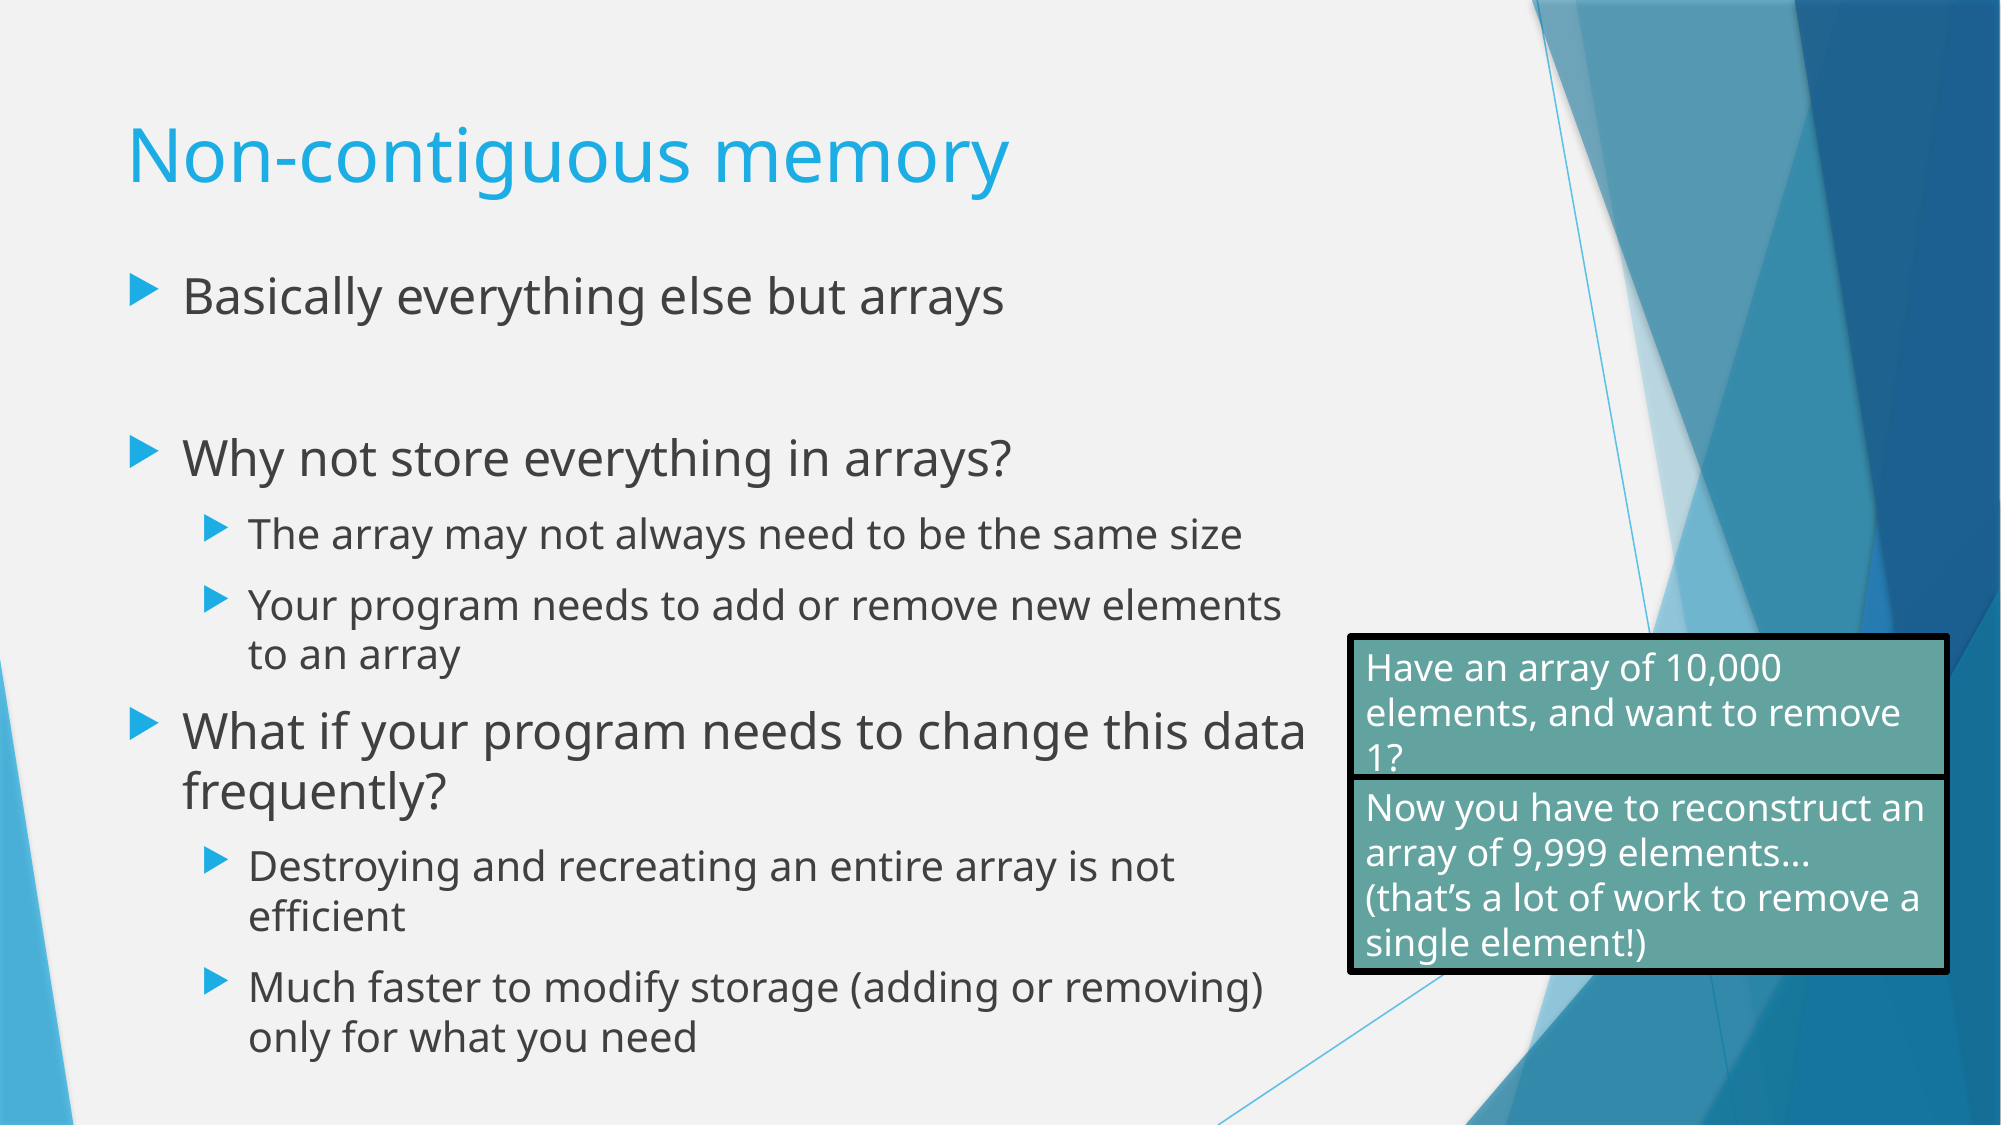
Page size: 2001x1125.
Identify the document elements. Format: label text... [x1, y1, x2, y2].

list Basically everything else but arrays Why not store everything in arrays? The array may not always need to be the same size Your program needs to add or remove new elements to an array What if your program needs to change this data frequently? Destroying and recreating an entire array is not efficient Much faster to modify storage (adding or removing) only for what you need [111, 257, 1333, 1077]
text_box Now you have to reconstruct an array of 9,999 elements... (that’s a lot of work to remove a single element!) [1350, 776, 1947, 972]
title Non-contiguous memory [111, 99, 1522, 317]
text_box Have an array of 10,000 elements, and want to remove 1? [1350, 636, 1947, 776]
